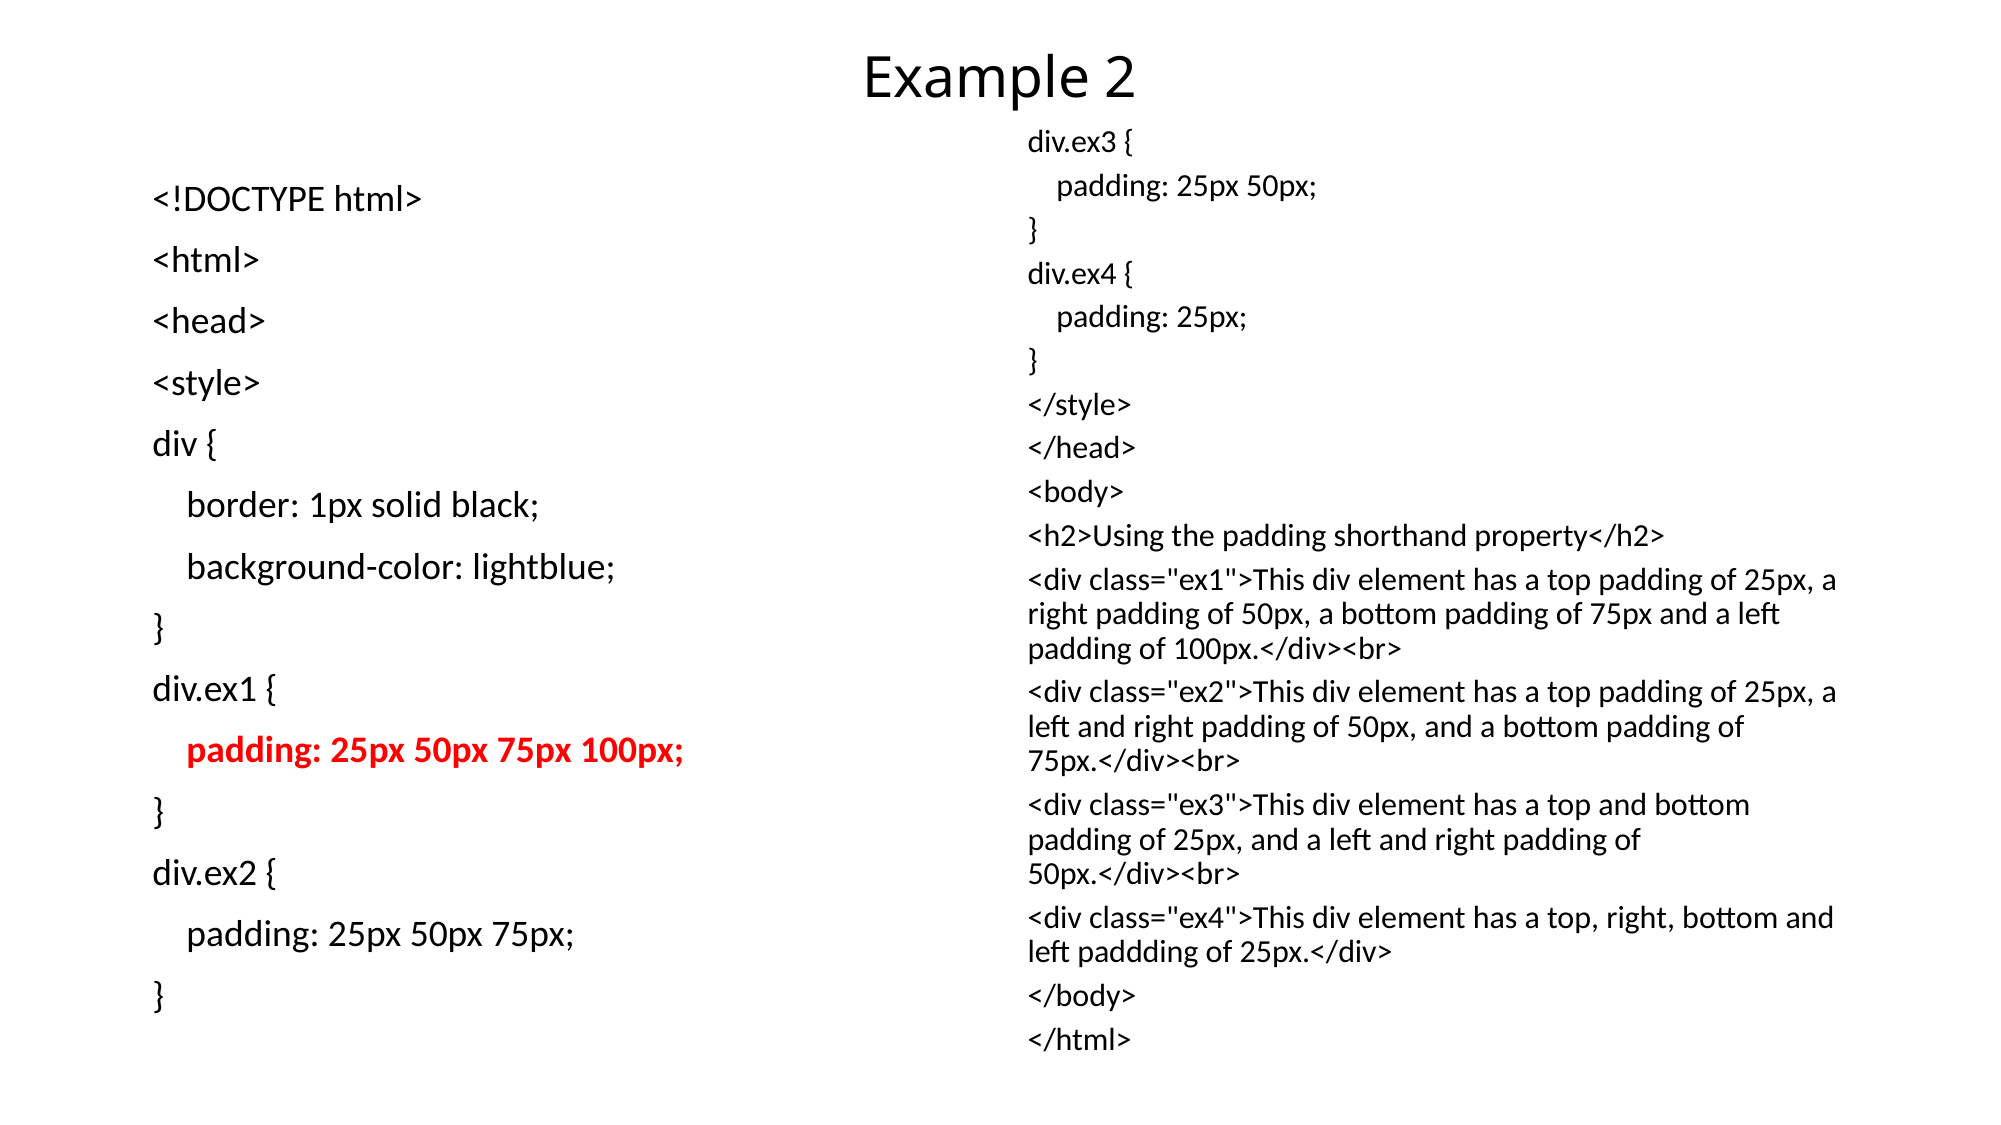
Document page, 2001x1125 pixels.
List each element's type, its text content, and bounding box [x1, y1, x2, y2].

title Example 2 [137, 40, 1863, 118]
list <!DOCTYPE html> <html> <head> <style> div { border: 1px solid black; background-color: lightblue; } div.ex1 { padding: 25px 50px 75px 100px; } div.ex2 { padding: 25px 50px 75px; } [137, 171, 988, 1014]
list div.ex3 { padding: 25px 50px; } div.ex4 { padding: 25px; } </style> </head> <body> <h2>Using the padding shorthand property</h2> <div class="ex1">This div element has a top padding of 25px, a right padding of 50px, a bottom padding of 75px and a left padding of 100px.</div><br> <div class="ex2">This div element has a top padding of 25px, a left and right padding of 50px, and a bottom padding of 75px.</div><br> <div class="ex3">This div element has a top and bottom padding of 25px, and a left and right padding of 50px.</div><br> <div class="ex4">This div element has a top, right, bottom and left paddding of 25px.</div> </body> </html> [1012, 117, 1863, 1087]
